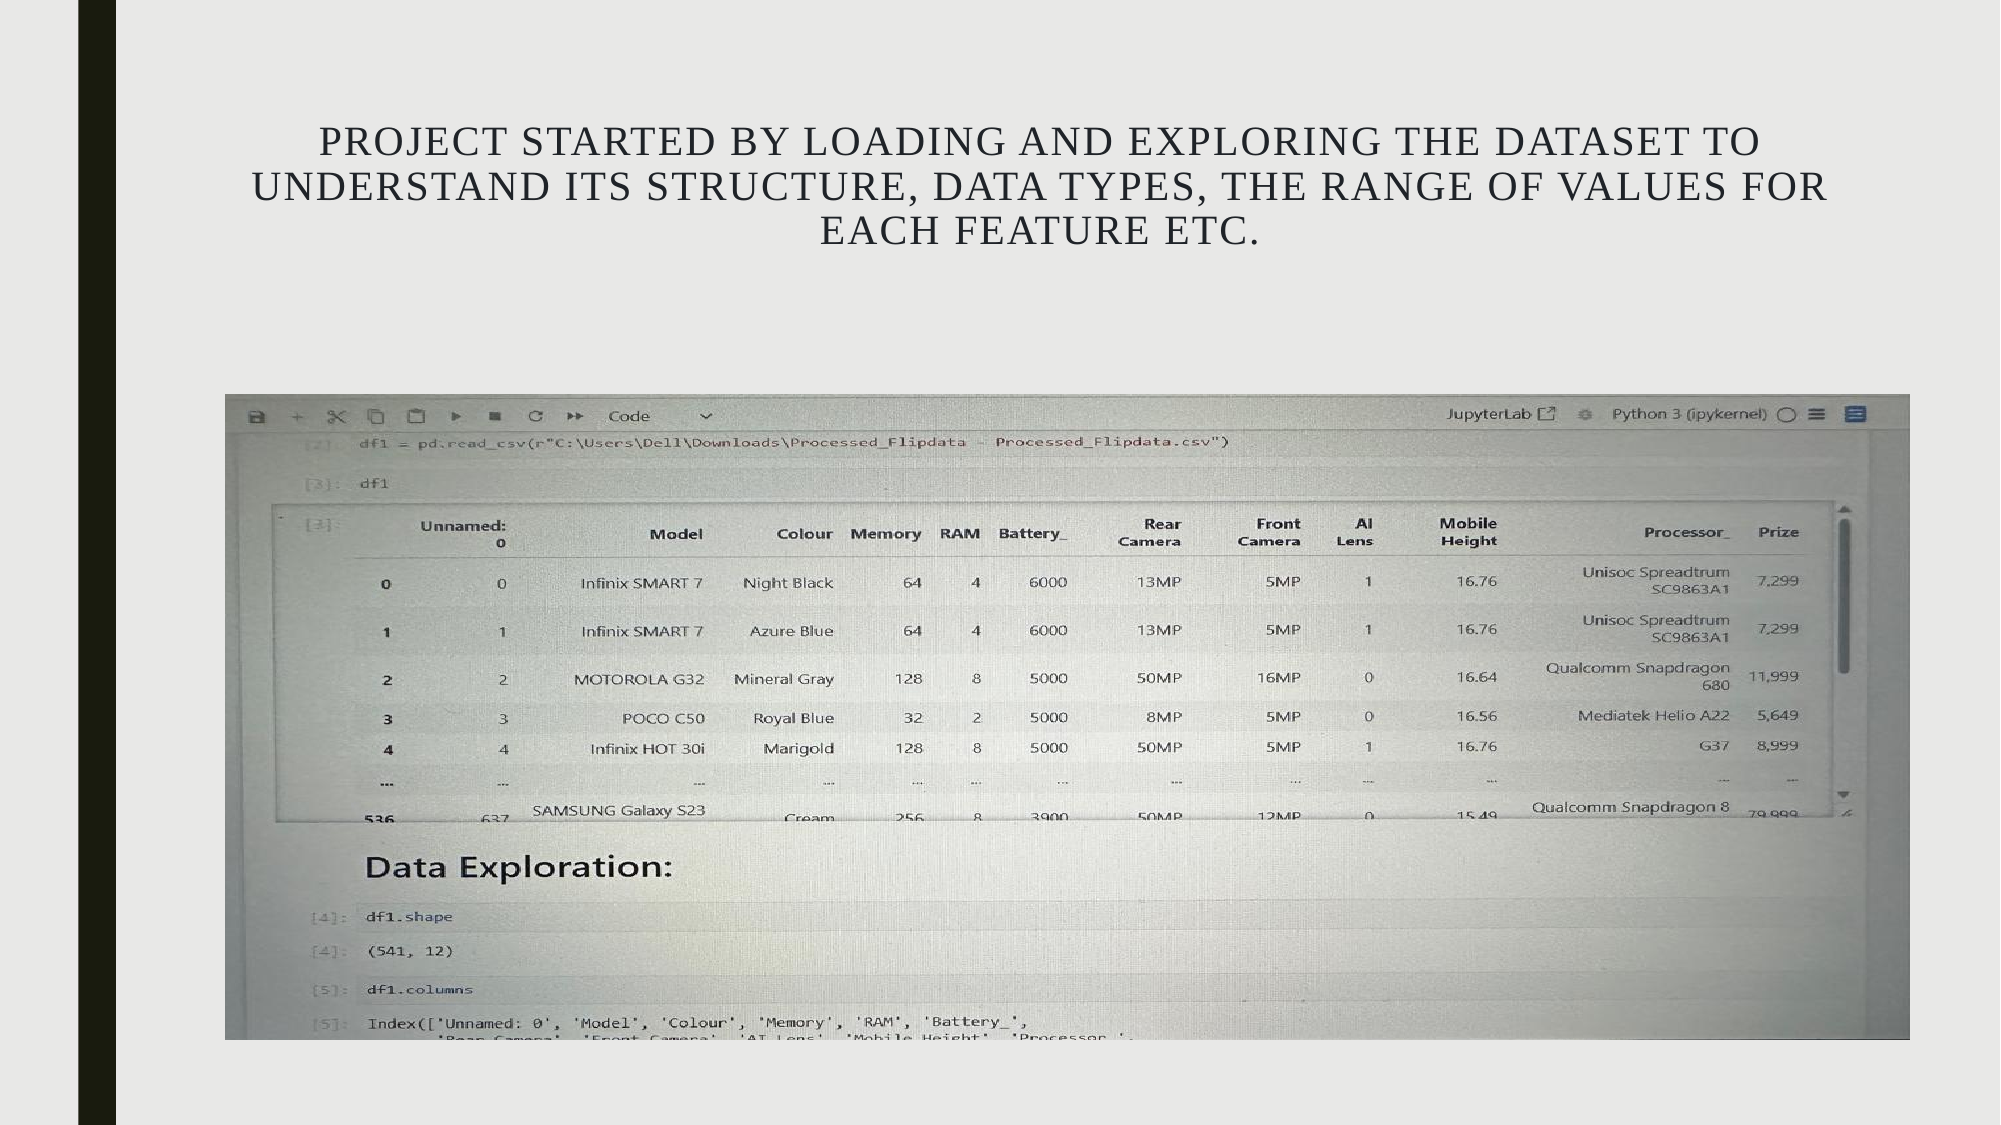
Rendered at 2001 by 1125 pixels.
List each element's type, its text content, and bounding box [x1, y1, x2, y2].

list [224, 394, 1910, 1040]
title Project started by loading and exploring the dataset to understand its structure, data types, the range of values for each feature etc. [225, 112, 1857, 328]
